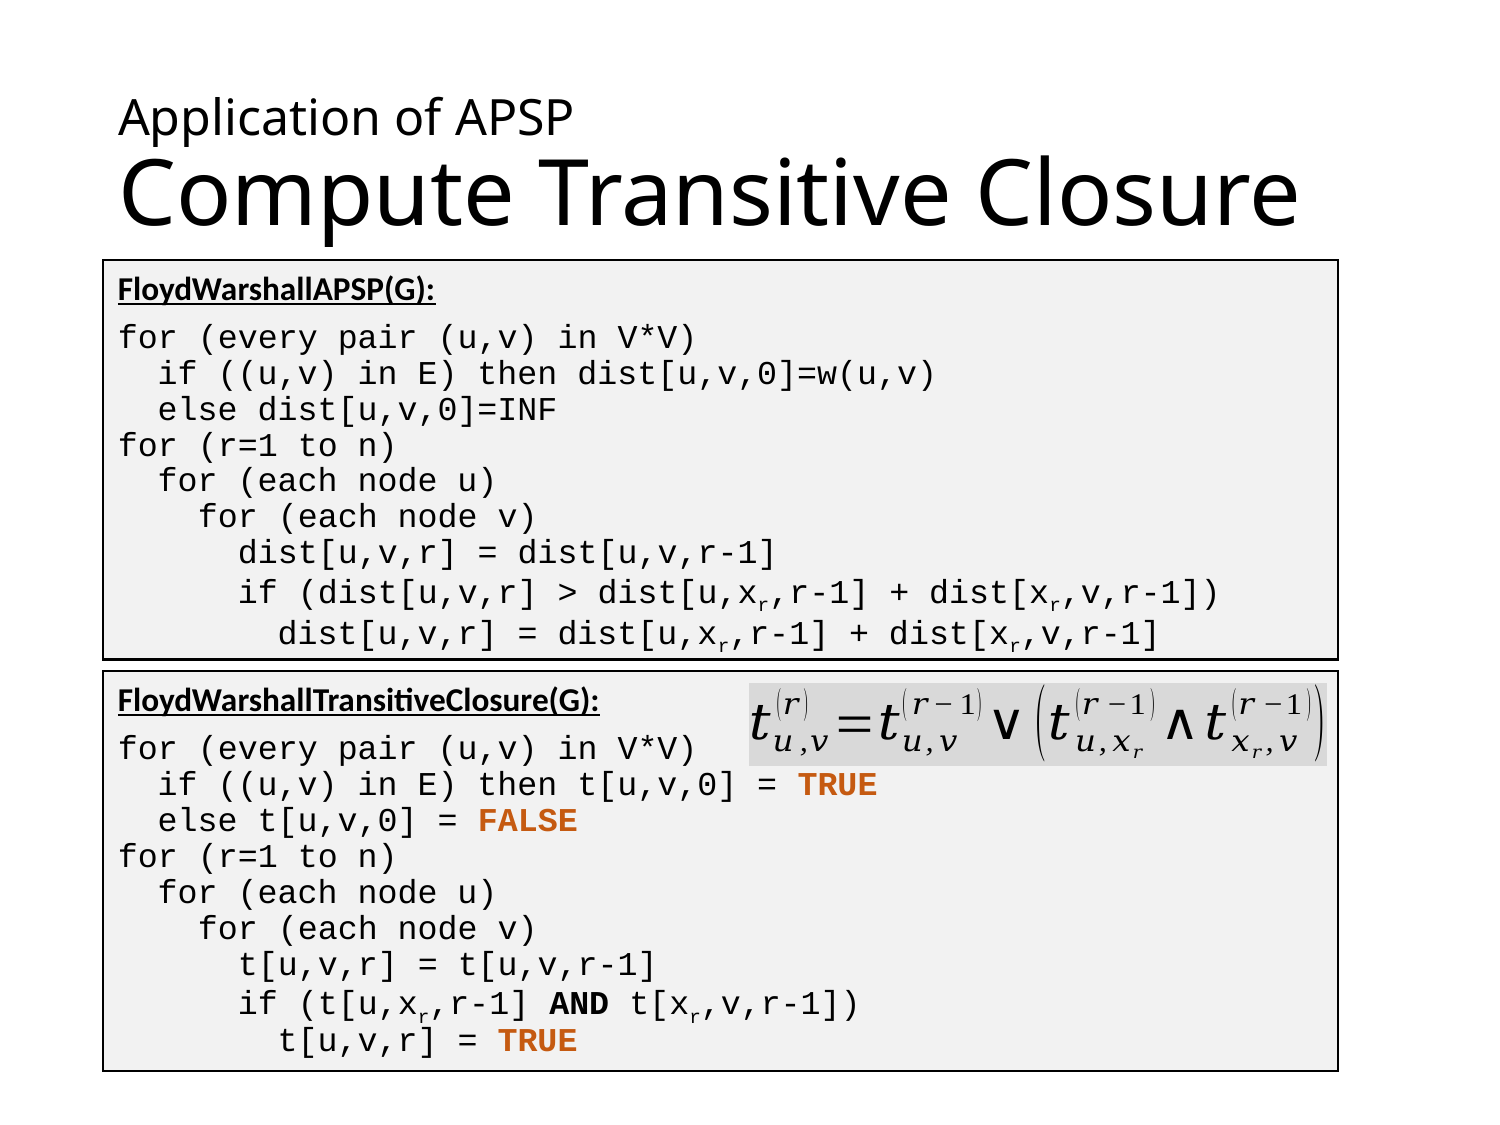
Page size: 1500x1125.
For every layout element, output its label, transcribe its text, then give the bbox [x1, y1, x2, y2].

text_box FloydWarshallAPSP(G): for (every pair (u,v) in V*V) if ((u,v) in E) then dist[u,v,0]=w(u,v) else dist[u,v,0]=INF for (r=1 to n) for (each node u) for (each node v) dist[u,v,r] = dist[u,v,r-1] if (dist[u,v,r] > dist[u,xr,r-1] + dist[xr,v,r-1]) dist[u,v,r] = dist[u,xr,r-1] + dist[xr,v,r-1] [102, 259, 1339, 661]
title Application of APSP Compute Transitive Closure [103, 59, 1397, 278]
text_box FloydWarshallTransitiveClosure(G): for (every pair (u,v) in V*V) if ((u,v) in E) then t[u,v,0] = TRUE else t[u,v,0] = FALSE for (r=1 to n) for (each node u) for (each node v) t[u,v,r] = t[u,v,r-1] if (t[u,xr,r-1] AND t[xr,v,r-1]) t[u,v,r] = TRUE [102, 670, 1339, 1072]
